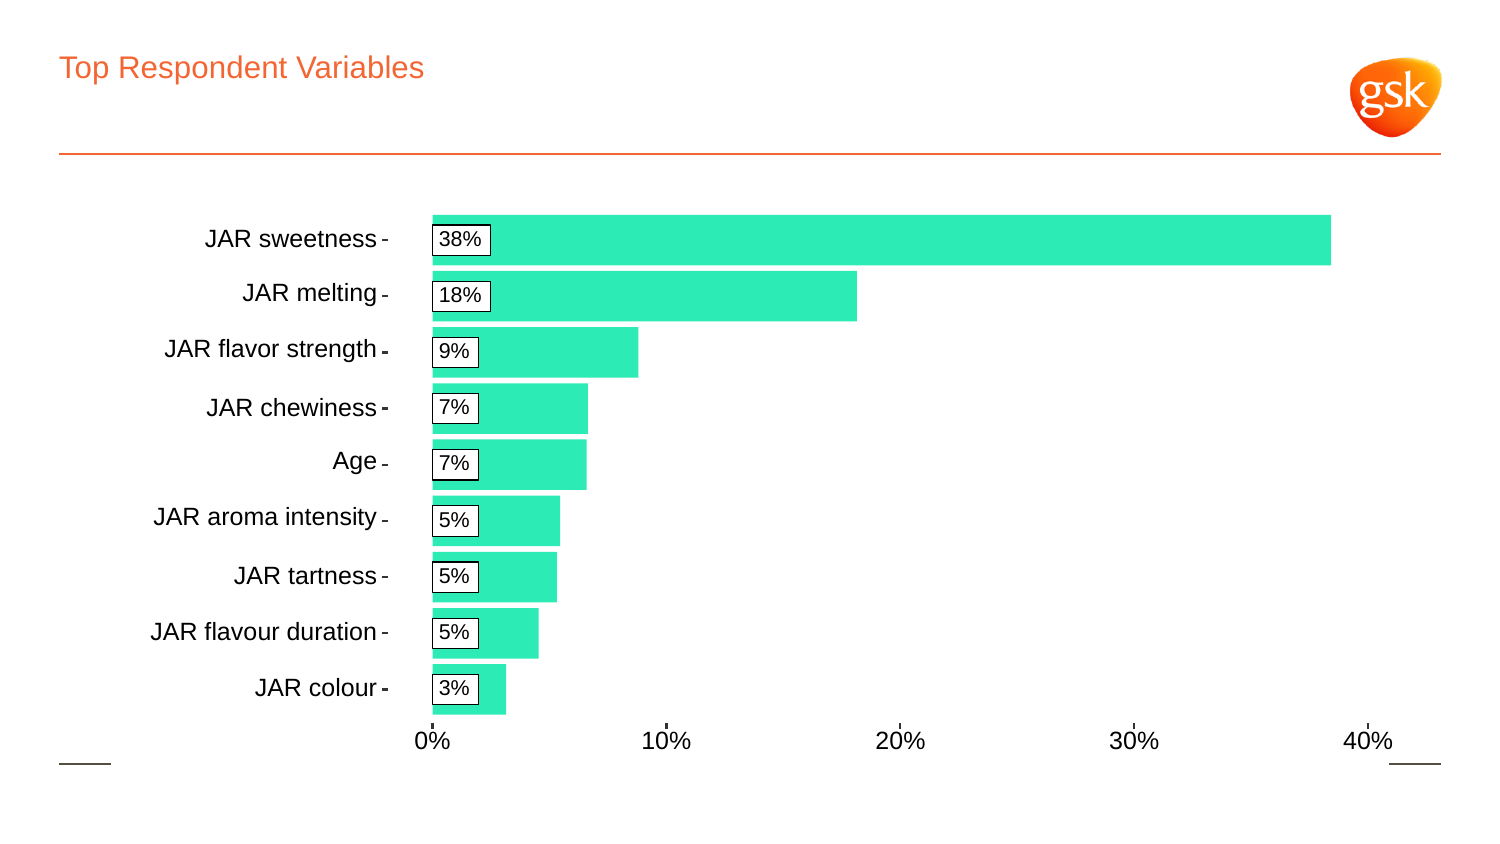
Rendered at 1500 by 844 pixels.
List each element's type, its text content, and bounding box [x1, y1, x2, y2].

title Top Respondent Variables [58, 47, 1302, 86]
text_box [112, 194, 1388, 796]
picture [1333, 38, 1457, 157]
